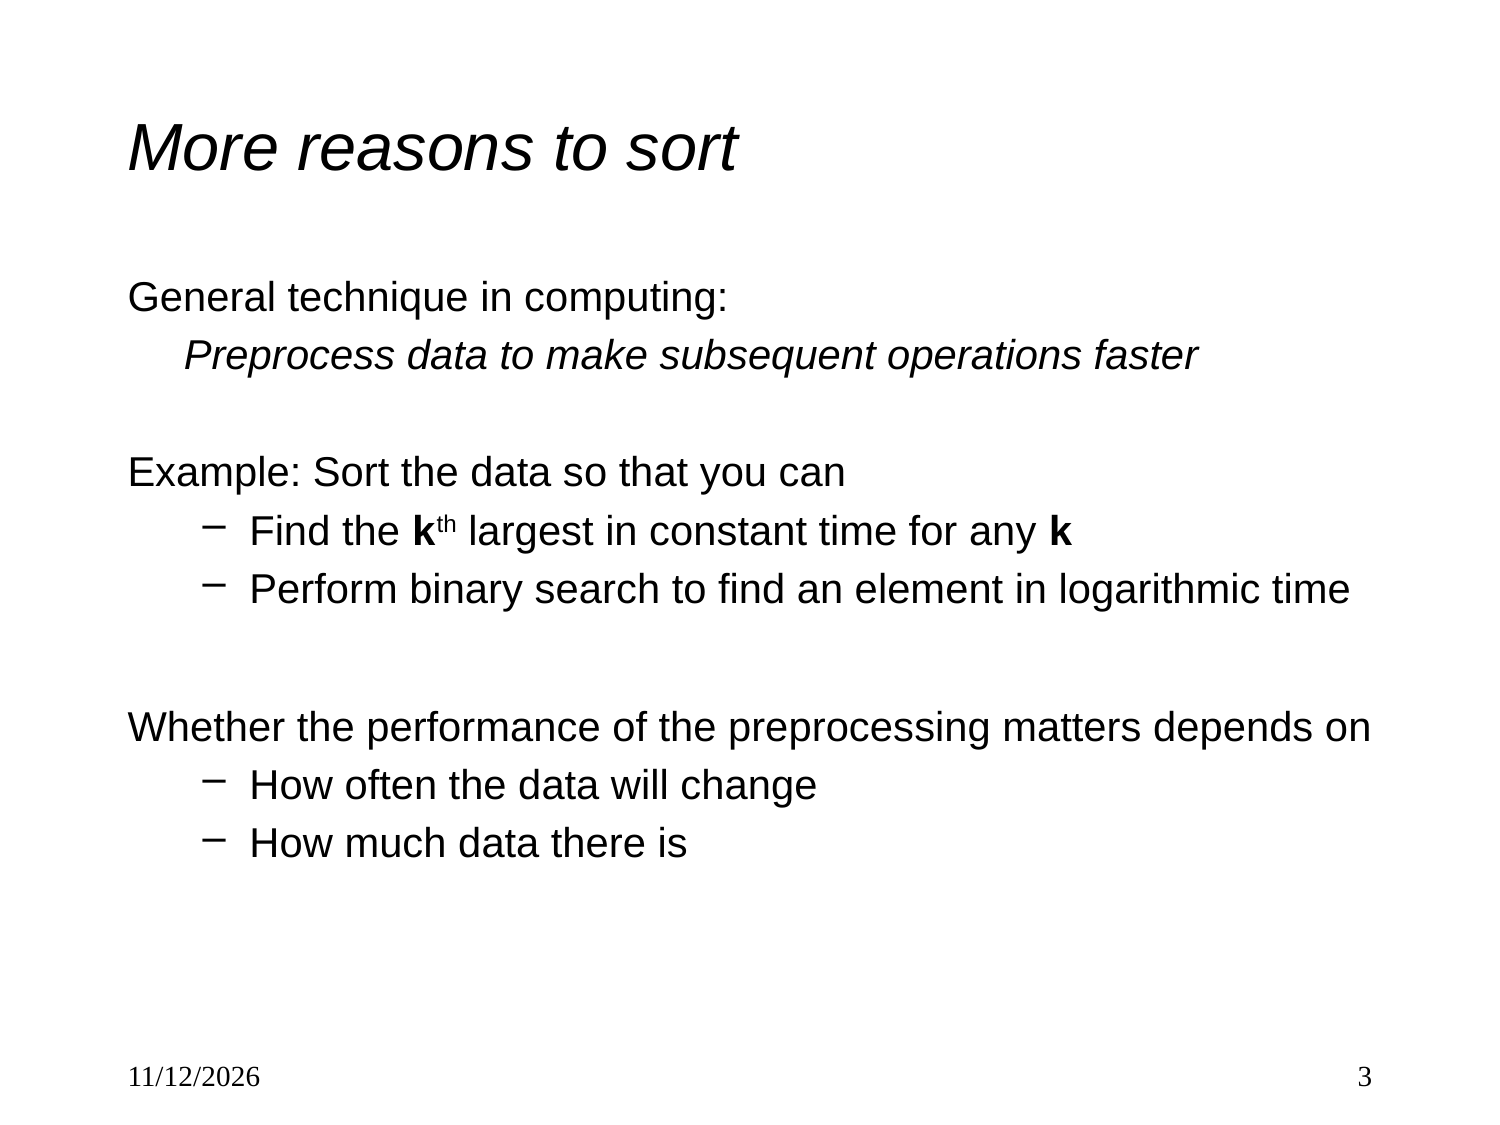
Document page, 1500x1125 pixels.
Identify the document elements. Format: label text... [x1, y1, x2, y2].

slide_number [112, 1049, 426, 1125]
list General technique in computing: Preprocess data to make subsequent operations faster Example: Sort the data so that you can Find the kth largest in constant time for any k Perform binary search to find an element in logarithmic time Whether the performance of the preprocessing matters depends on How often the data will change How much data there is [112, 262, 1388, 1001]
title More reasons to sort [112, 49, 1388, 238]
slide_number 3 [1074, 1049, 1388, 1125]
